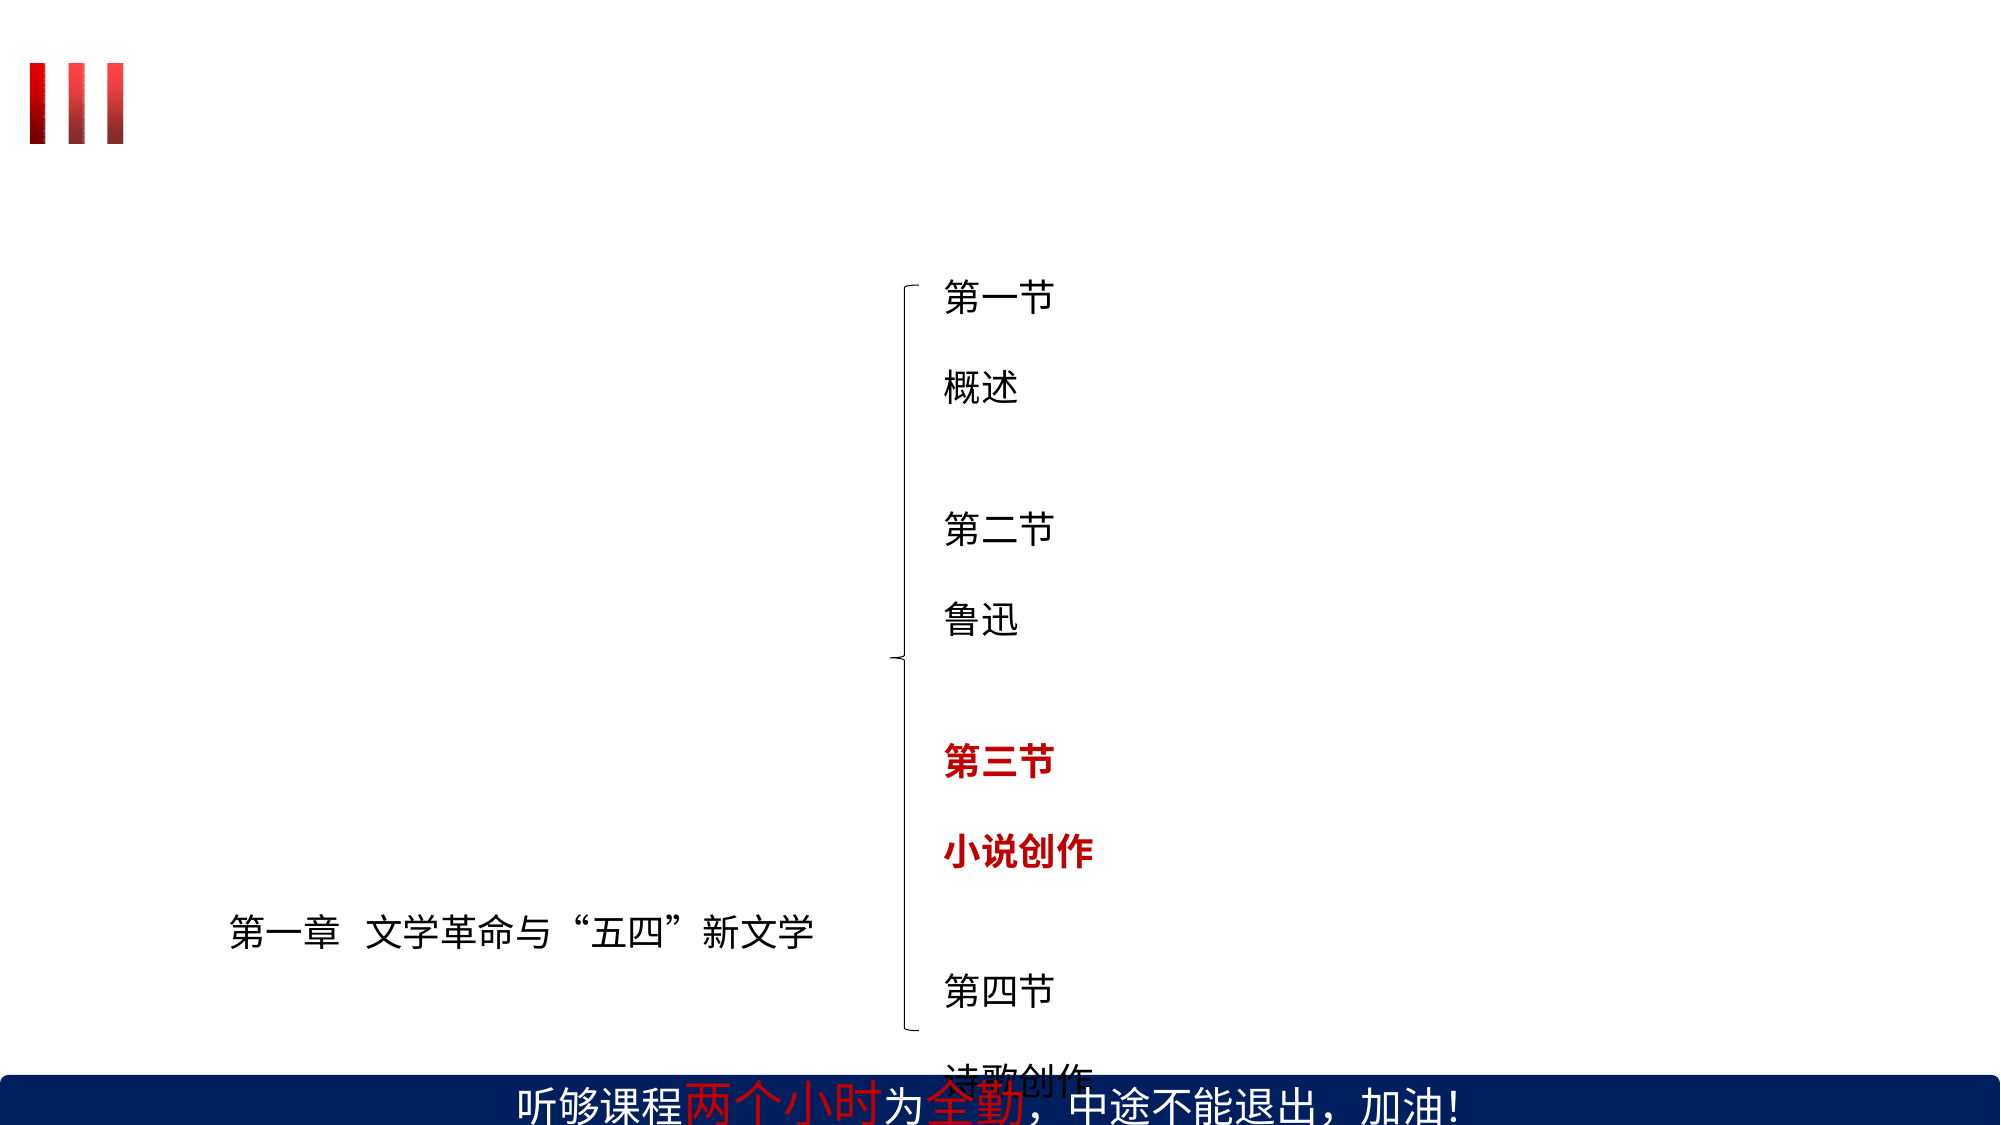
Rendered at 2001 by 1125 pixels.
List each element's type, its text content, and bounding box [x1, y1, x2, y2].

text_box [68, 63, 85, 144]
text_box [107, 63, 124, 144]
text_box [1254, 1074, 2000, 1125]
text_box [29, 63, 46, 144]
text_box [0, 1074, 226, 1125]
text_box 听够课程两个小时为全勤，中途不能退出，加油！ [514, 1078, 1487, 1125]
text_box 第一节 概述 第二节 鲁迅 第三节 小说创作 第一章 文学革命与“五四”新文学 第四节 诗歌创作 第五节 散文创作 第六节 戏剧创作 [226, 271, 1254, 1125]
